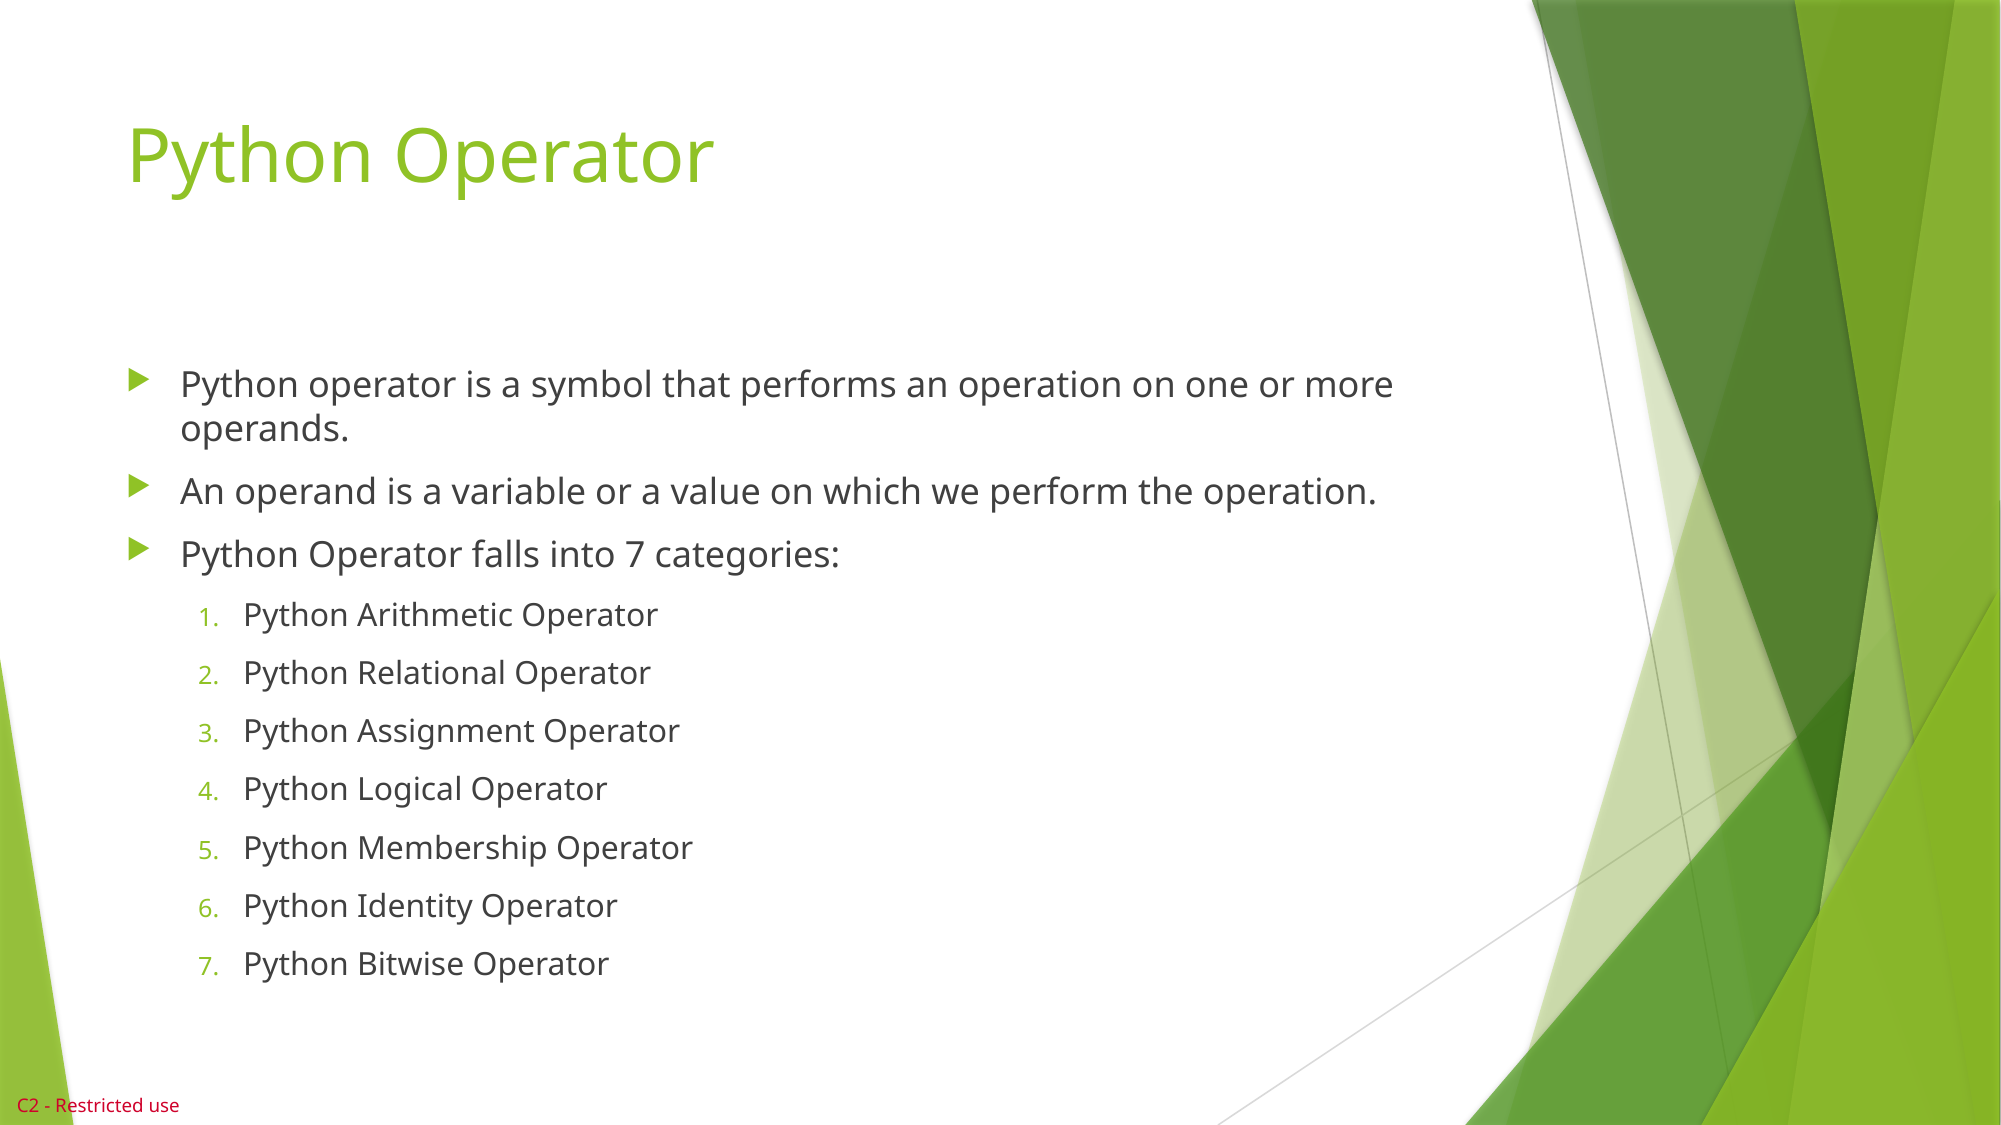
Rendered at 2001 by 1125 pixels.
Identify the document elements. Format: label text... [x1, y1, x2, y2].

list Python operator is a symbol that performs an operation on one or more operands. An operand is a variable or a value on which we perform the operation. Python Operator falls into 7 categories: Python Arithmetic Operator Python Relational Operator Python Assignment Operator Python Logical Operator Python Membership Operator Python Identity Operator Python Bitwise Operator [111, 354, 1522, 992]
title Python Operator [111, 99, 1522, 317]
